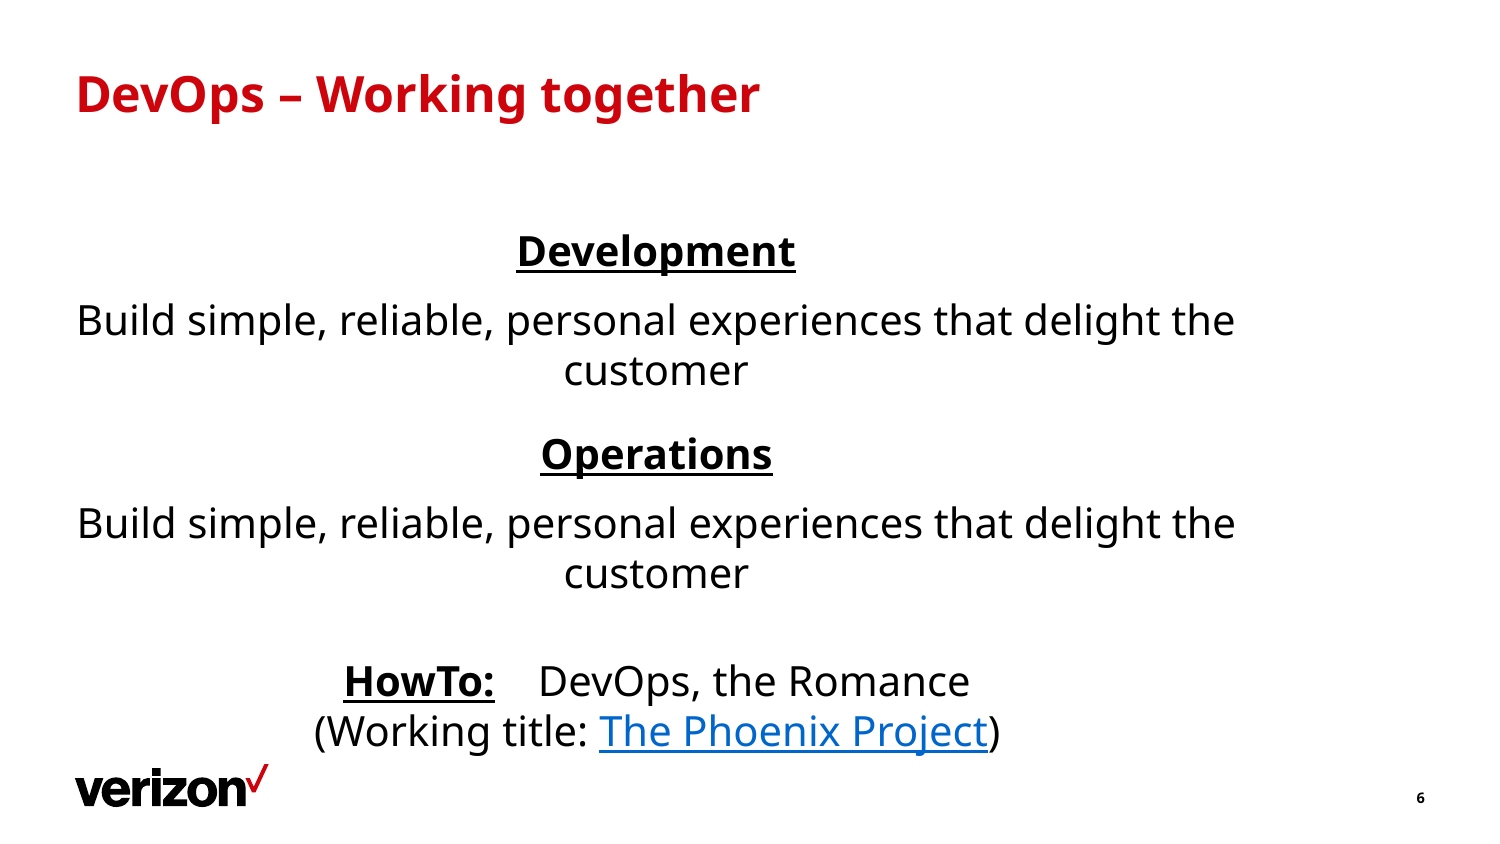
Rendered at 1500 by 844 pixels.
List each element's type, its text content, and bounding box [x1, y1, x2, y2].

title DevOps – Working together [75, 69, 1238, 145]
text_box (Working title: The Phoenix Project) [76, 704, 1239, 768]
slide_number 6 [1387, 771, 1425, 809]
text_box HowTo: DevOps, the Romance [75, 655, 1239, 718]
list Development Build simple, reliable, personal experiences that delight the customer [75, 225, 1238, 419]
text_box Operations Build simple, reliable, personal experiences that delight the customer [75, 427, 1238, 622]
